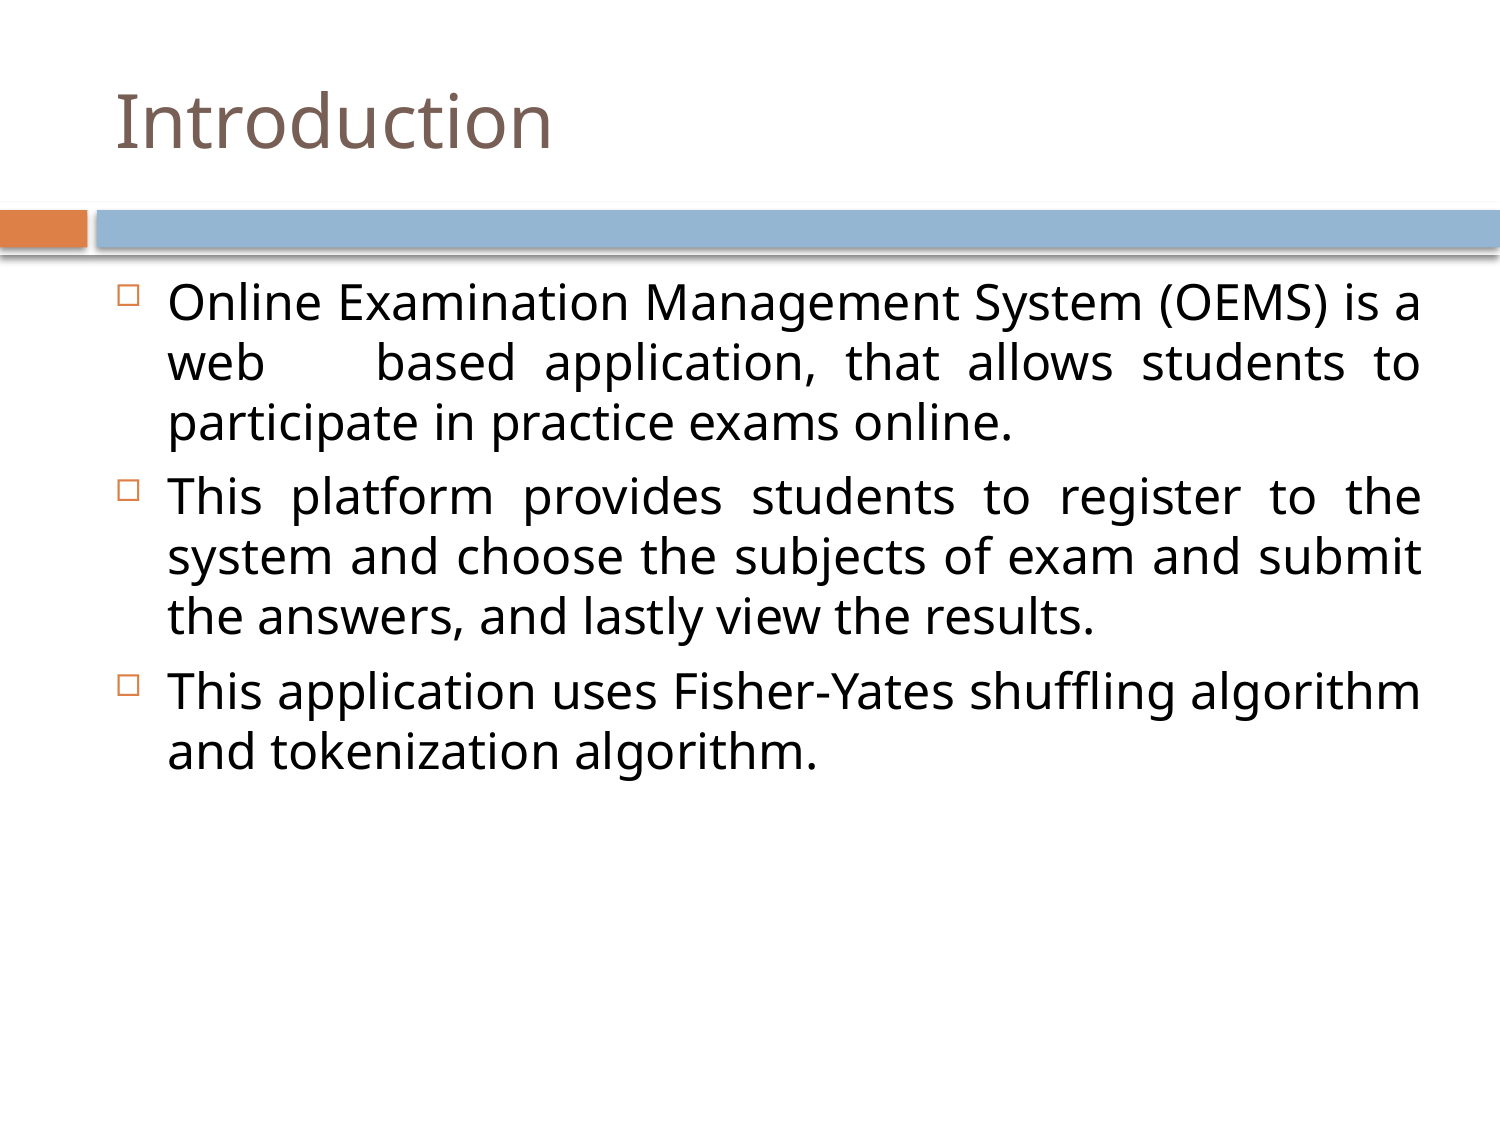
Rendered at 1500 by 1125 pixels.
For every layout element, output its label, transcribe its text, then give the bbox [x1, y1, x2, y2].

title Introduction [100, 37, 1438, 200]
list Online Examination Management System (OEMS) is a web based application, that allows students to participate in practice exams online. This platform provides students to register to the system and choose the subjects of exam and submit the answers, and lastly view the results. This application uses Fisher-Yates shuffling algorithm and tokenization algorithm. [100, 262, 1438, 1000]
